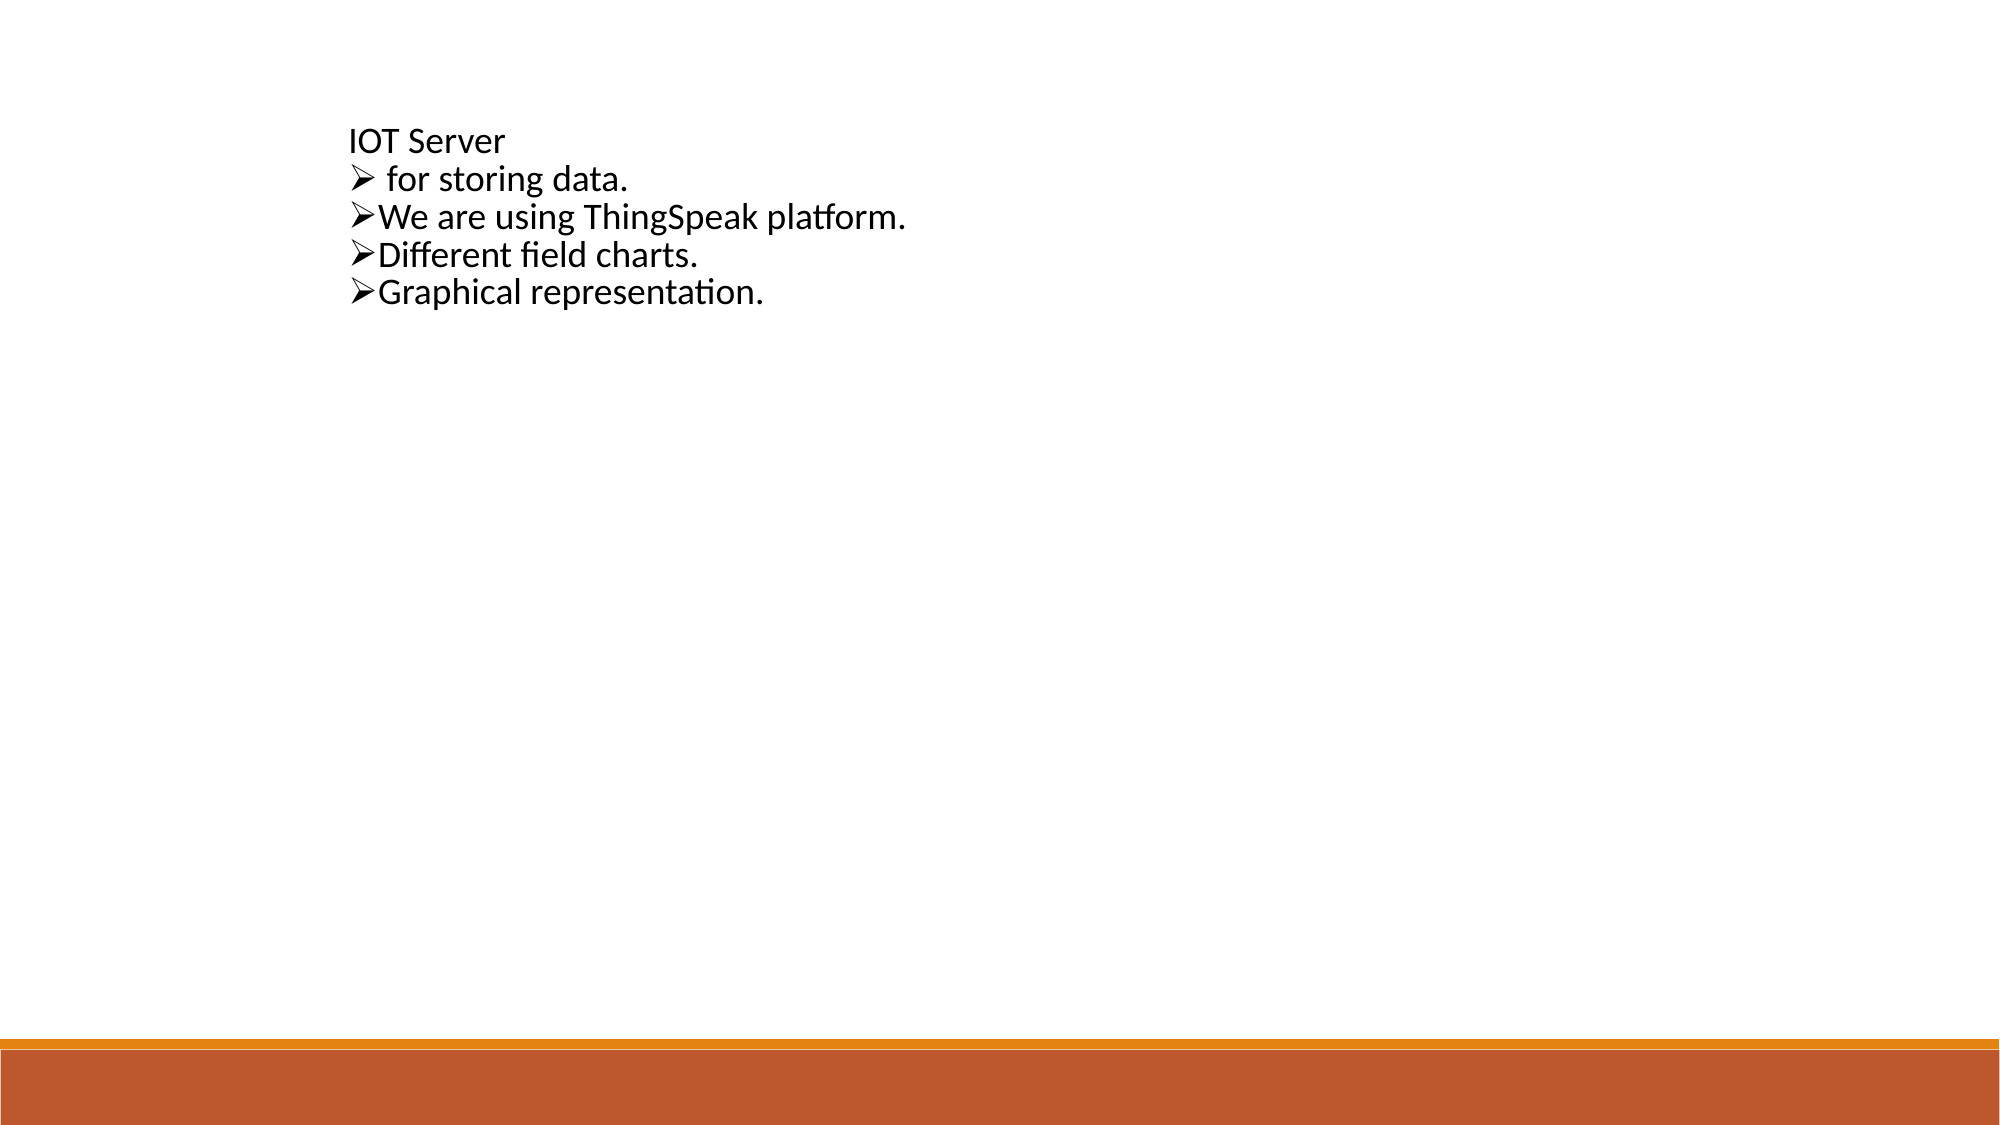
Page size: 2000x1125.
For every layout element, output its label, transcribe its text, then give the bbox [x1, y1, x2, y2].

table_header IOT Server for storing data. We are using ThingSpeak platform. Different field charts. Graphical representation. [333, 118, 1666, 473]
